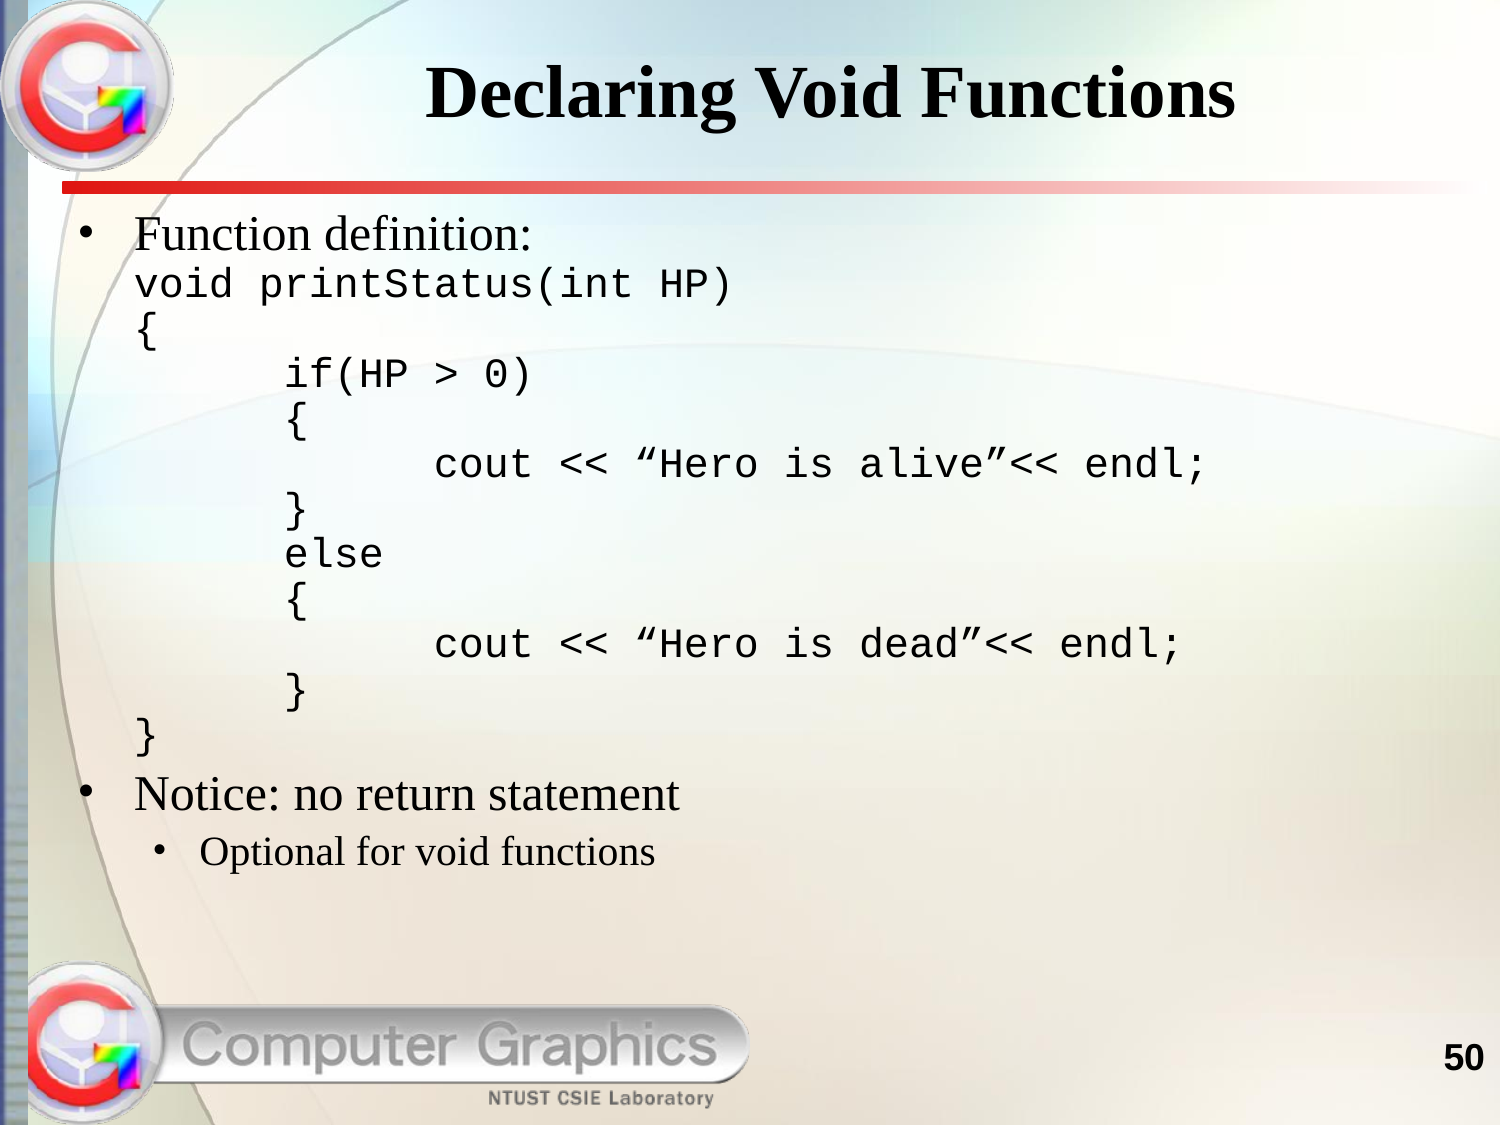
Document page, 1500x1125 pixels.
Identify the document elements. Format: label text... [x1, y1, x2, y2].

title Declaring Void Functions [174, 0, 1488, 175]
list Function definition: void printStatus(int HP) { if(HP > 0) { cout << “Hero is alive”<< endl; } else { cout << “Hero is dead”<< endl; } } Notice: no return statement Optional for void functions [62, 200, 1488, 988]
slide_number 50 [1187, 1025, 1500, 1063]
picture [0, 0, 1500, 1125]
